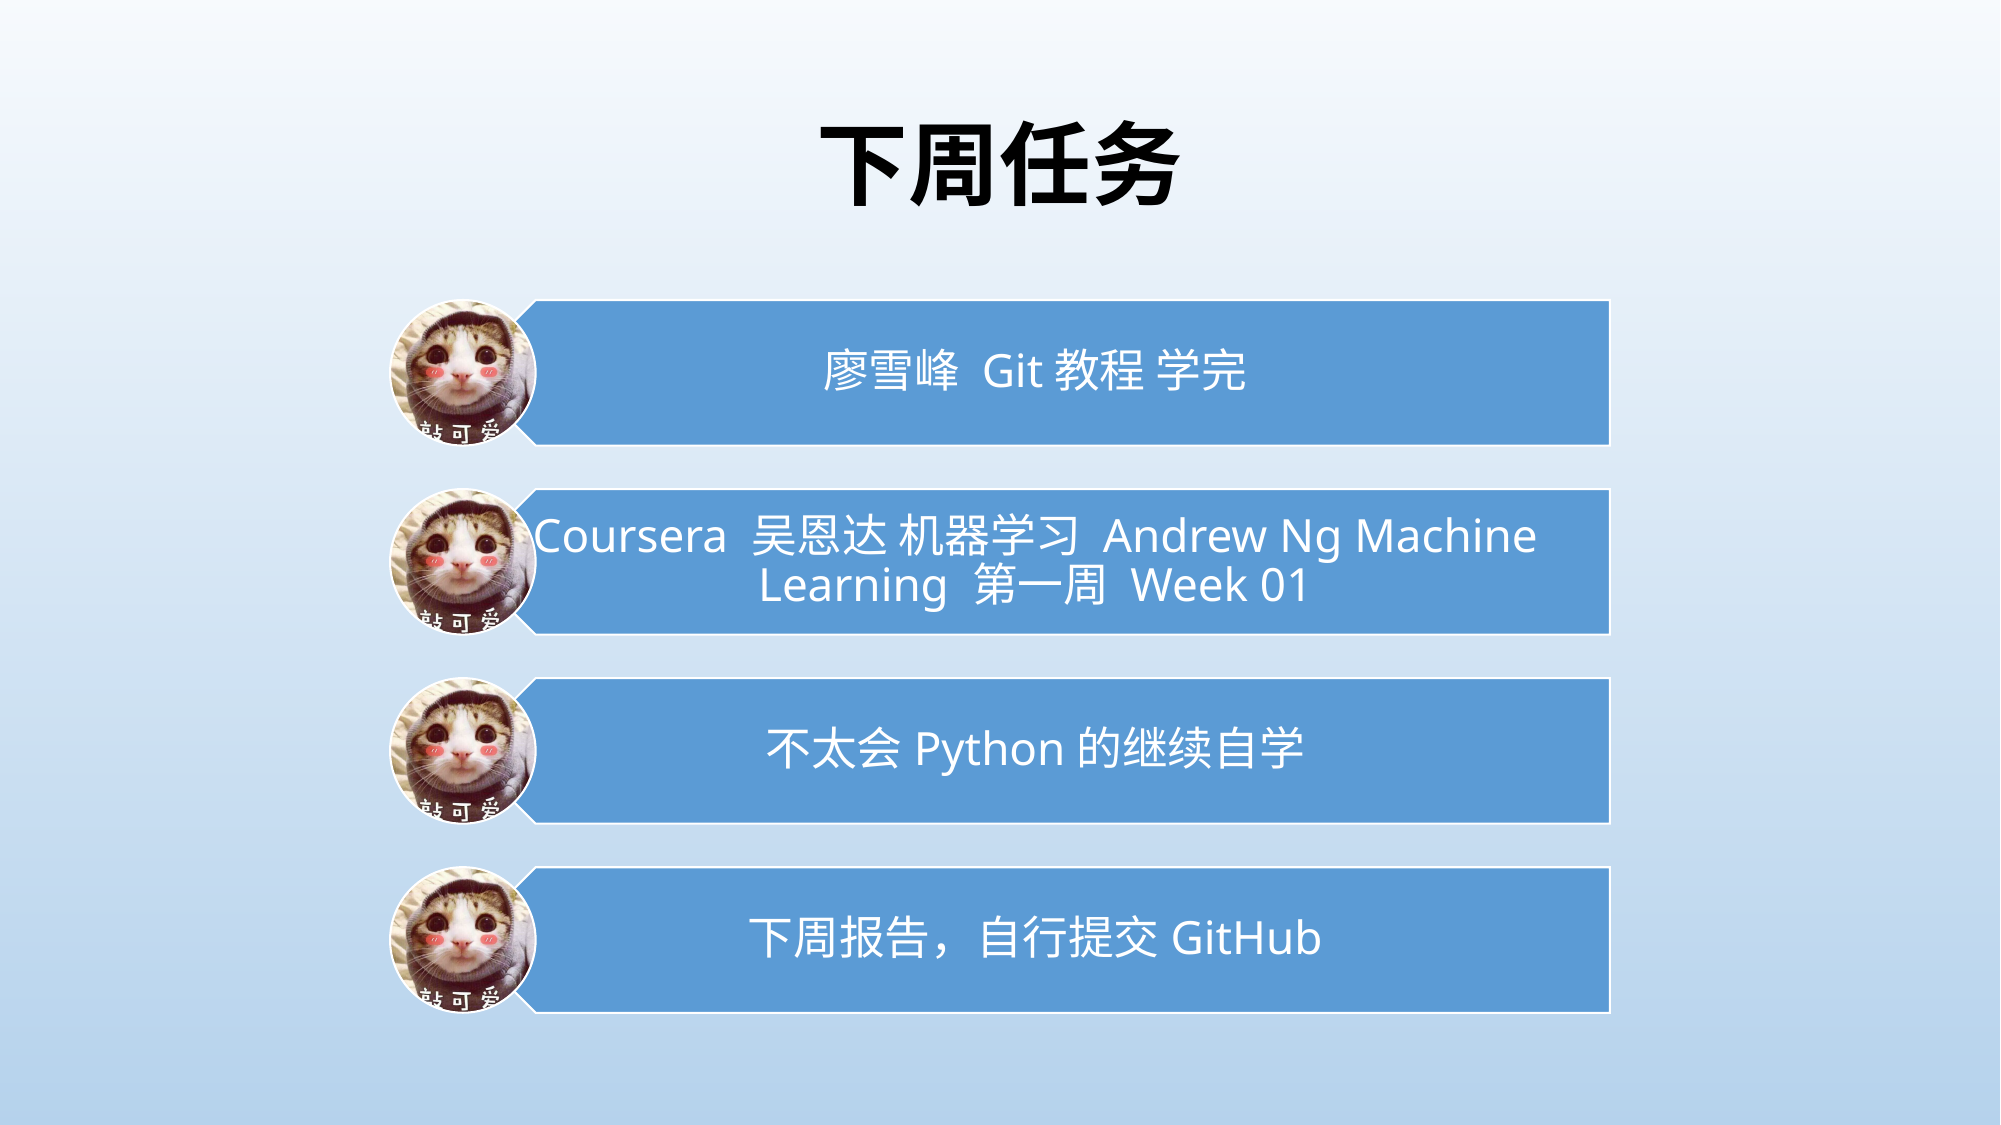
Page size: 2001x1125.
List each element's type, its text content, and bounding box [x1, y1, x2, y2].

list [137, 299, 1863, 1014]
title 下周任务 [137, 59, 1863, 278]
